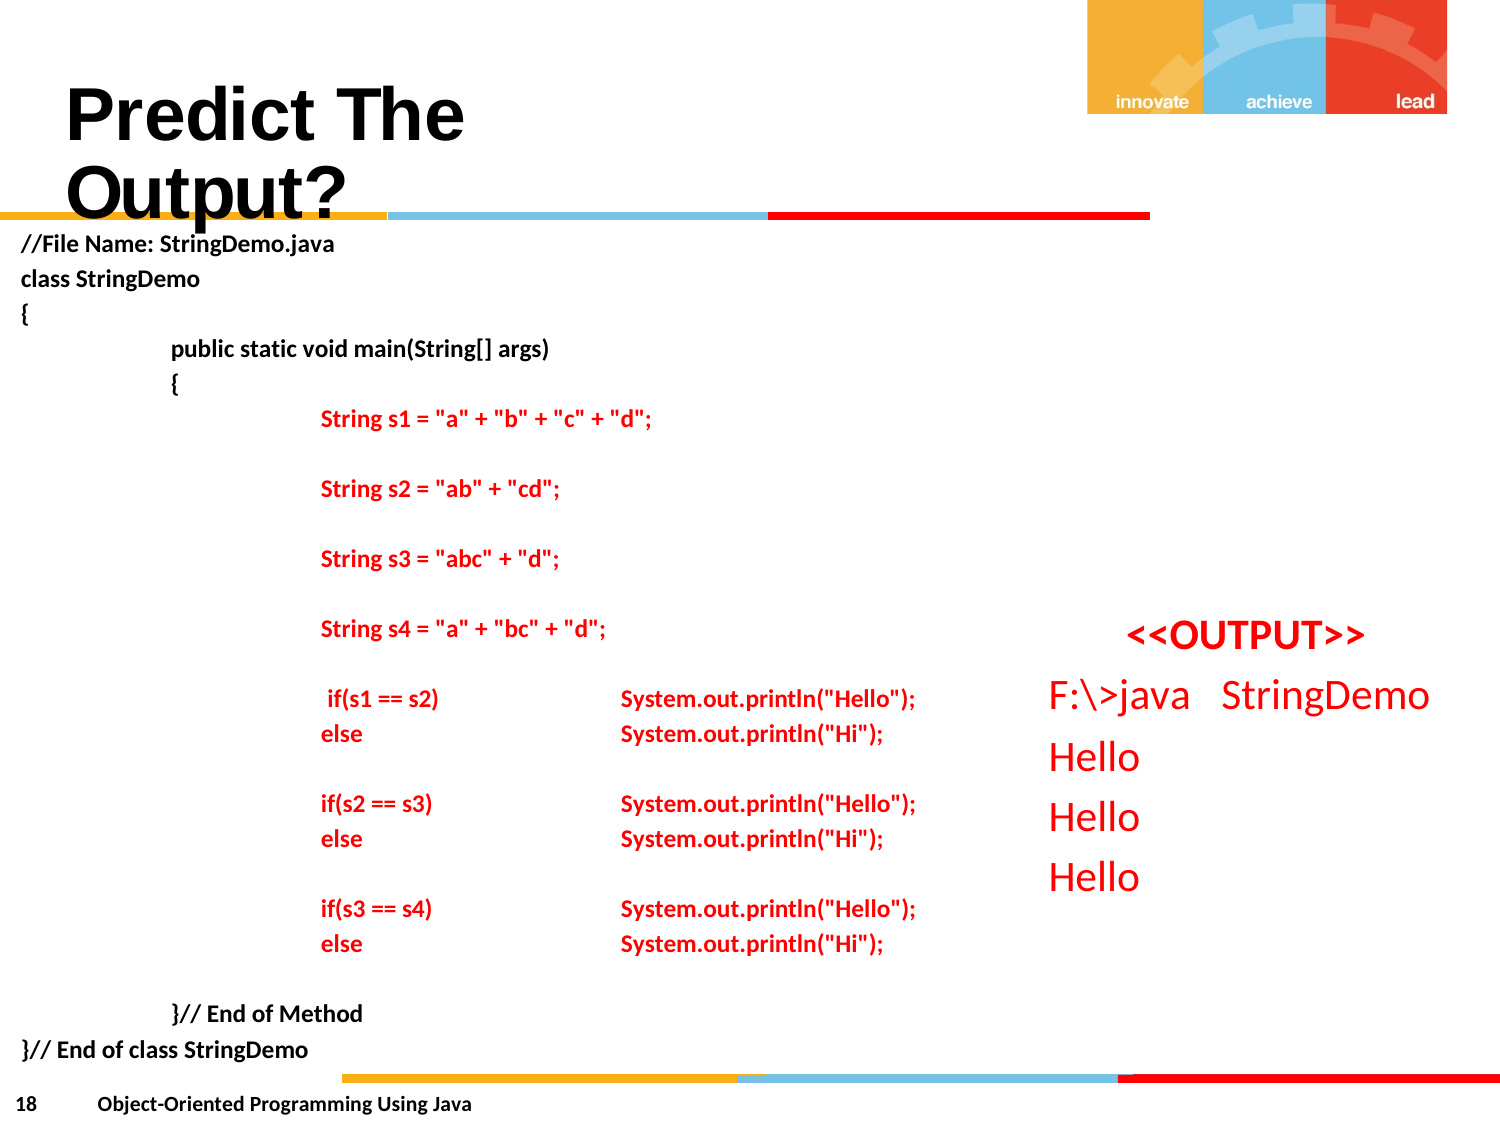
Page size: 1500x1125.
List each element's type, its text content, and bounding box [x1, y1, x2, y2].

text_box String s2 = "ab" + "cd"; [318, 474, 604, 509]
text_box String s3 = "abc" + "d"; [318, 544, 604, 579]
text_box System.out.println("Hello"); System.out.println("Hi"); [618, 684, 969, 754]
text_box //File Name: StringDemo.java class StringDemo { public static void main(String[] args) { String s1 = "a" + "b" + "c" + "d"; [18, 229, 711, 439]
text_box Object-Oriented Programming Using Java [95, 1092, 532, 1122]
text_box System.out.println("Hello"); System.out.println("Hi"); [618, 895, 969, 964]
text_box if(s2 == s3) else [318, 790, 458, 859]
text_box Predict The Output? [62, 76, 742, 156]
text_box if(s3 == s4) else [318, 895, 458, 964]
text_box }// End of Method }// End of class StringDemo [18, 1000, 400, 1069]
text_box if(s1 == s2) else [318, 684, 464, 754]
text_box 18 [12, 1092, 47, 1122]
text_box StringDemo [1219, 673, 1472, 728]
text_box String s4 = "a" + "bc" + "d"; [318, 614, 657, 649]
text_box F:\>java Hello Hello Hello [1046, 673, 1220, 908]
text_box System.out.println("Hello"); System.out.println("Hi"); [618, 790, 969, 859]
text_box [1087, 0, 1448, 114]
text_box <<OUTPUT>> [1124, 613, 1411, 668]
